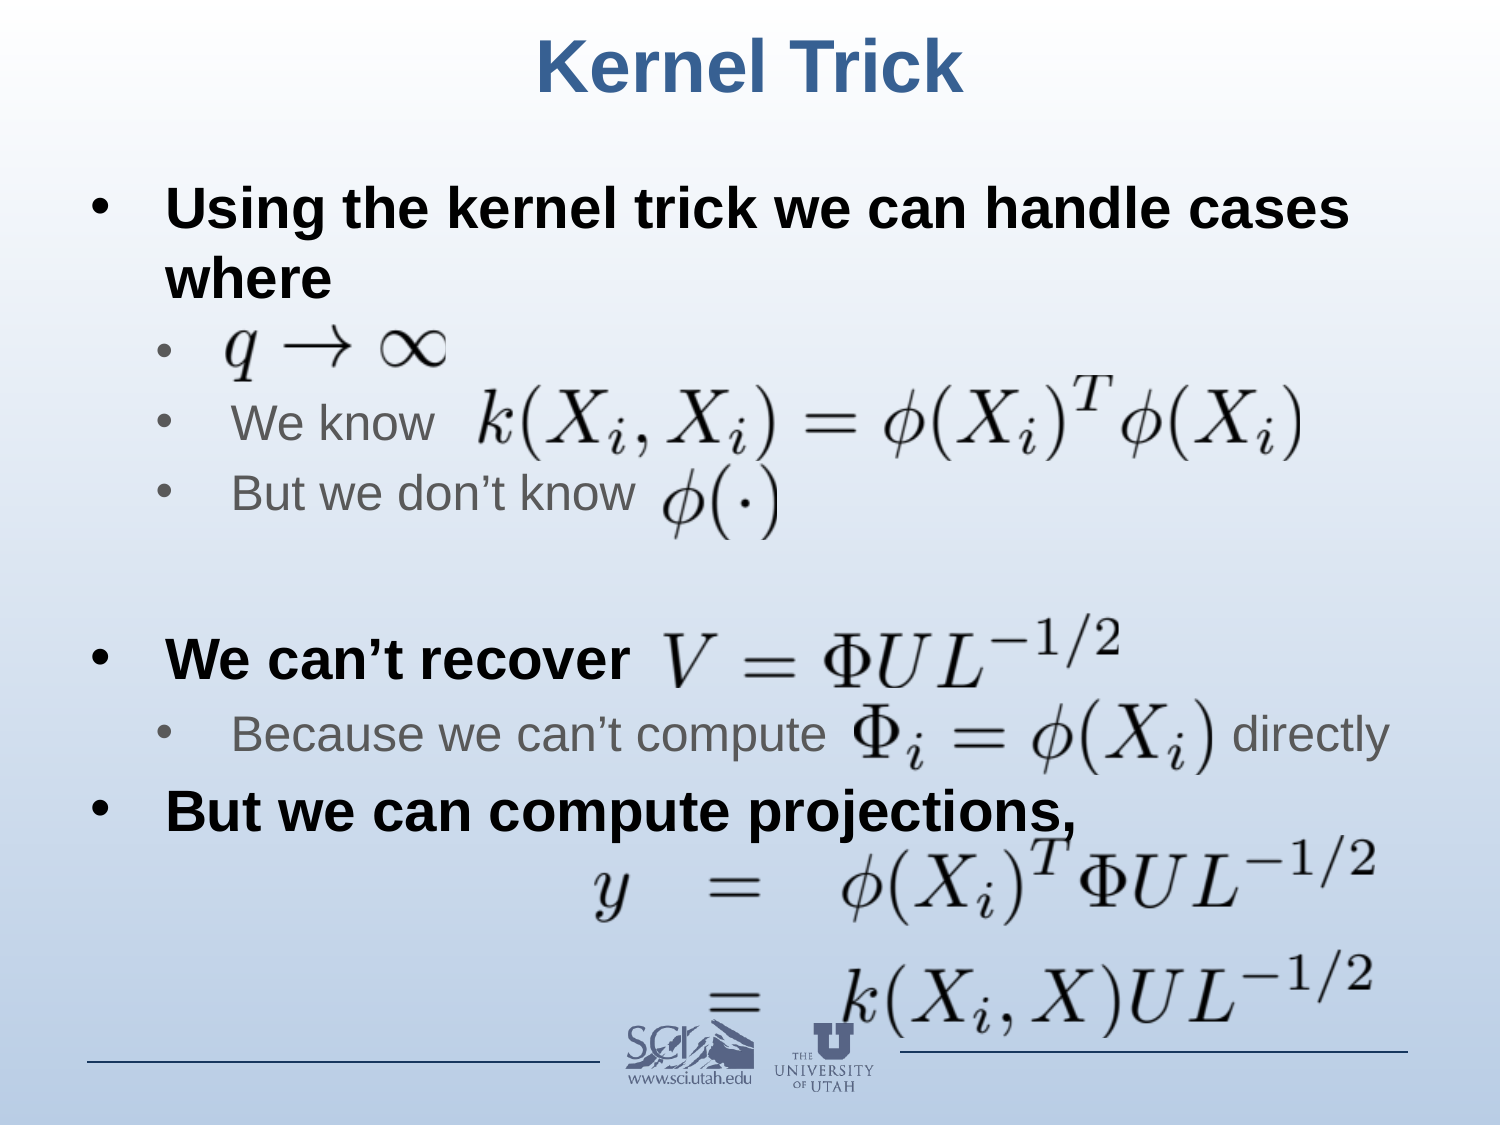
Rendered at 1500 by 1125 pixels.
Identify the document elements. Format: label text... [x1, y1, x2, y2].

picture [476, 374, 1301, 461]
list Using the kernel trick we can handle cases where We know But we don’t know We can’t recover Because we can’t compute directly But we can compute projections, [75, 162, 1425, 1005]
picture [224, 324, 447, 382]
picture [662, 462, 778, 540]
picture [593, 835, 1376, 1038]
picture [662, 612, 1119, 688]
picture [853, 697, 1213, 776]
title Kernel Trick [24, 0, 1475, 125]
